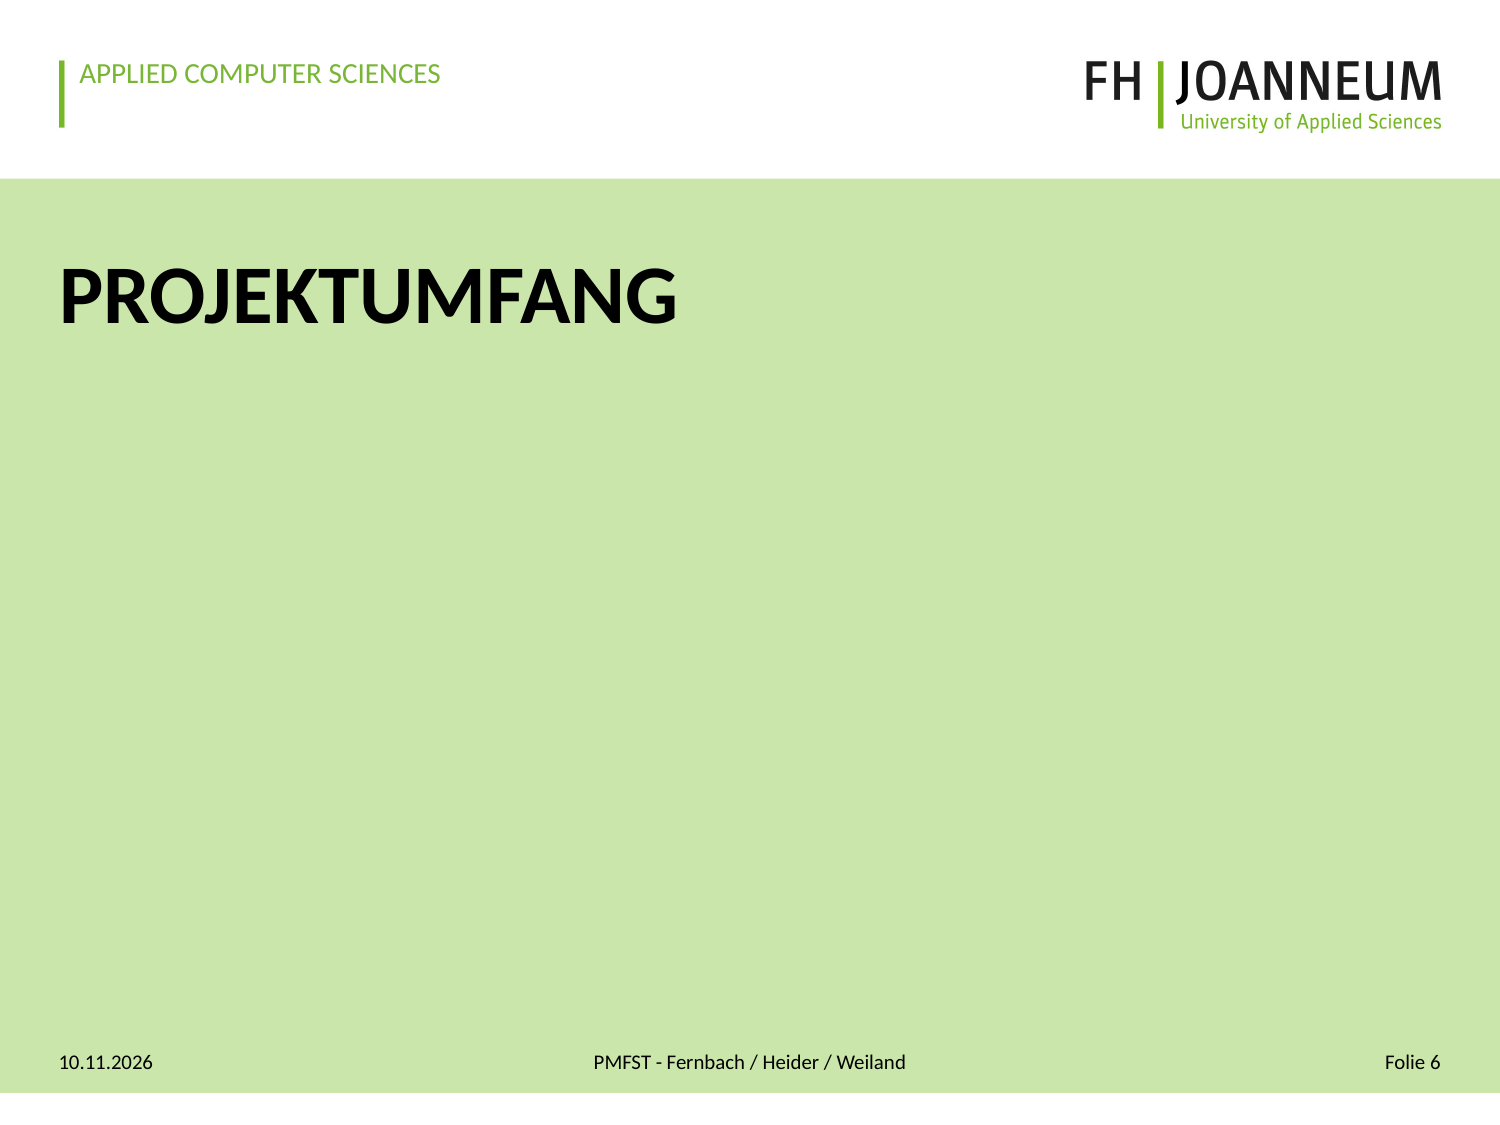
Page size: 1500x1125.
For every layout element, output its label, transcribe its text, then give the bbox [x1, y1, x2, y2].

picture [0, 1, 1500, 178]
footer PMFST - Fernbach / Heider / Weiland [512, 1031, 988, 1091]
slide_number Folie 6 [1105, 1031, 1456, 1091]
title Projektumfang [44, 232, 1456, 457]
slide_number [43, 1031, 394, 1091]
